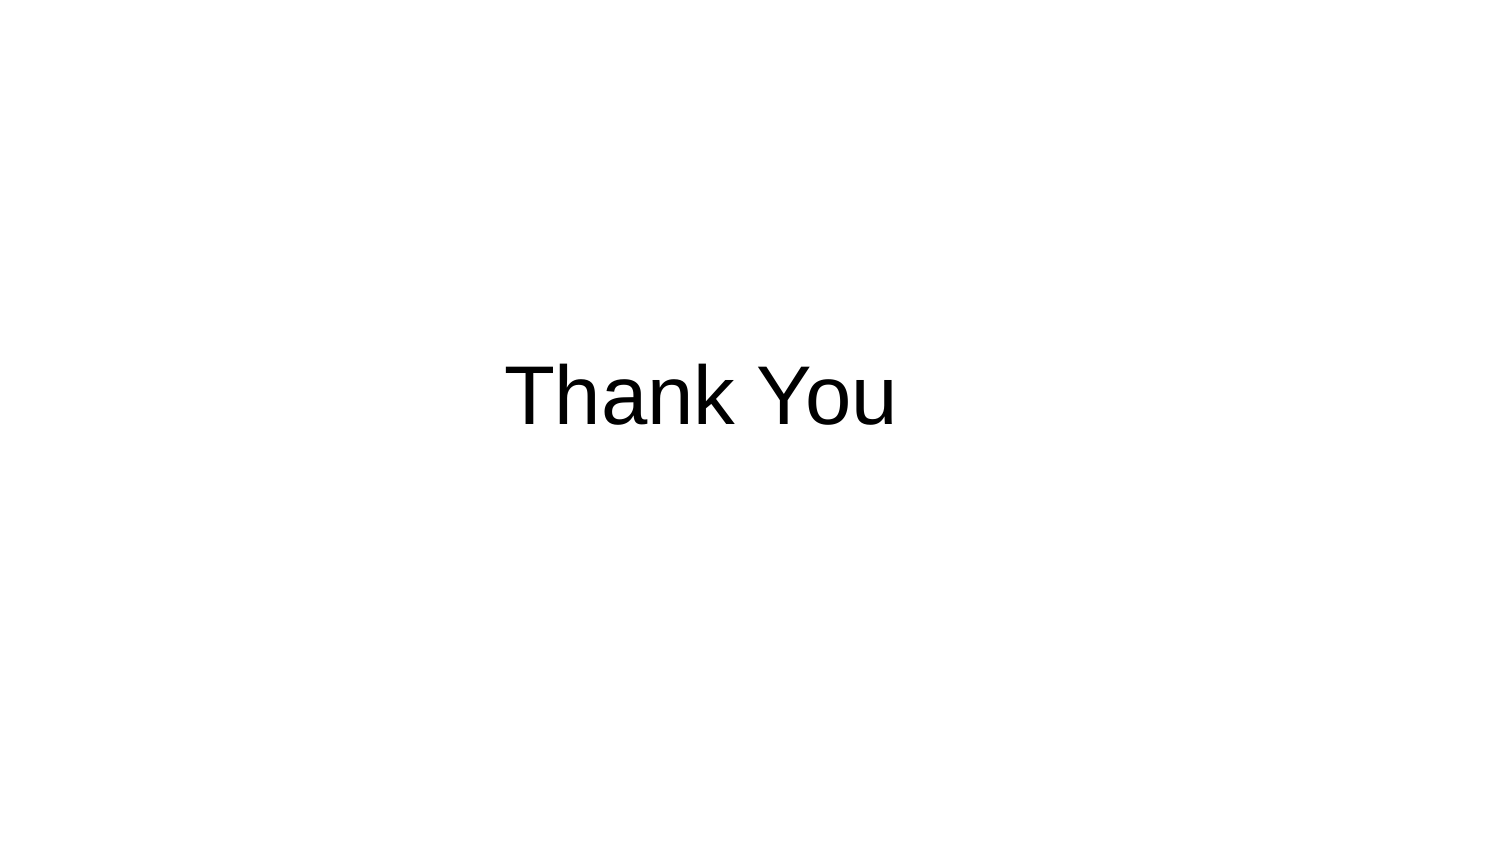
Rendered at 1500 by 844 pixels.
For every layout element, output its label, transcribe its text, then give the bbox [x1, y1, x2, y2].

title Thank You [489, 326, 1381, 633]
